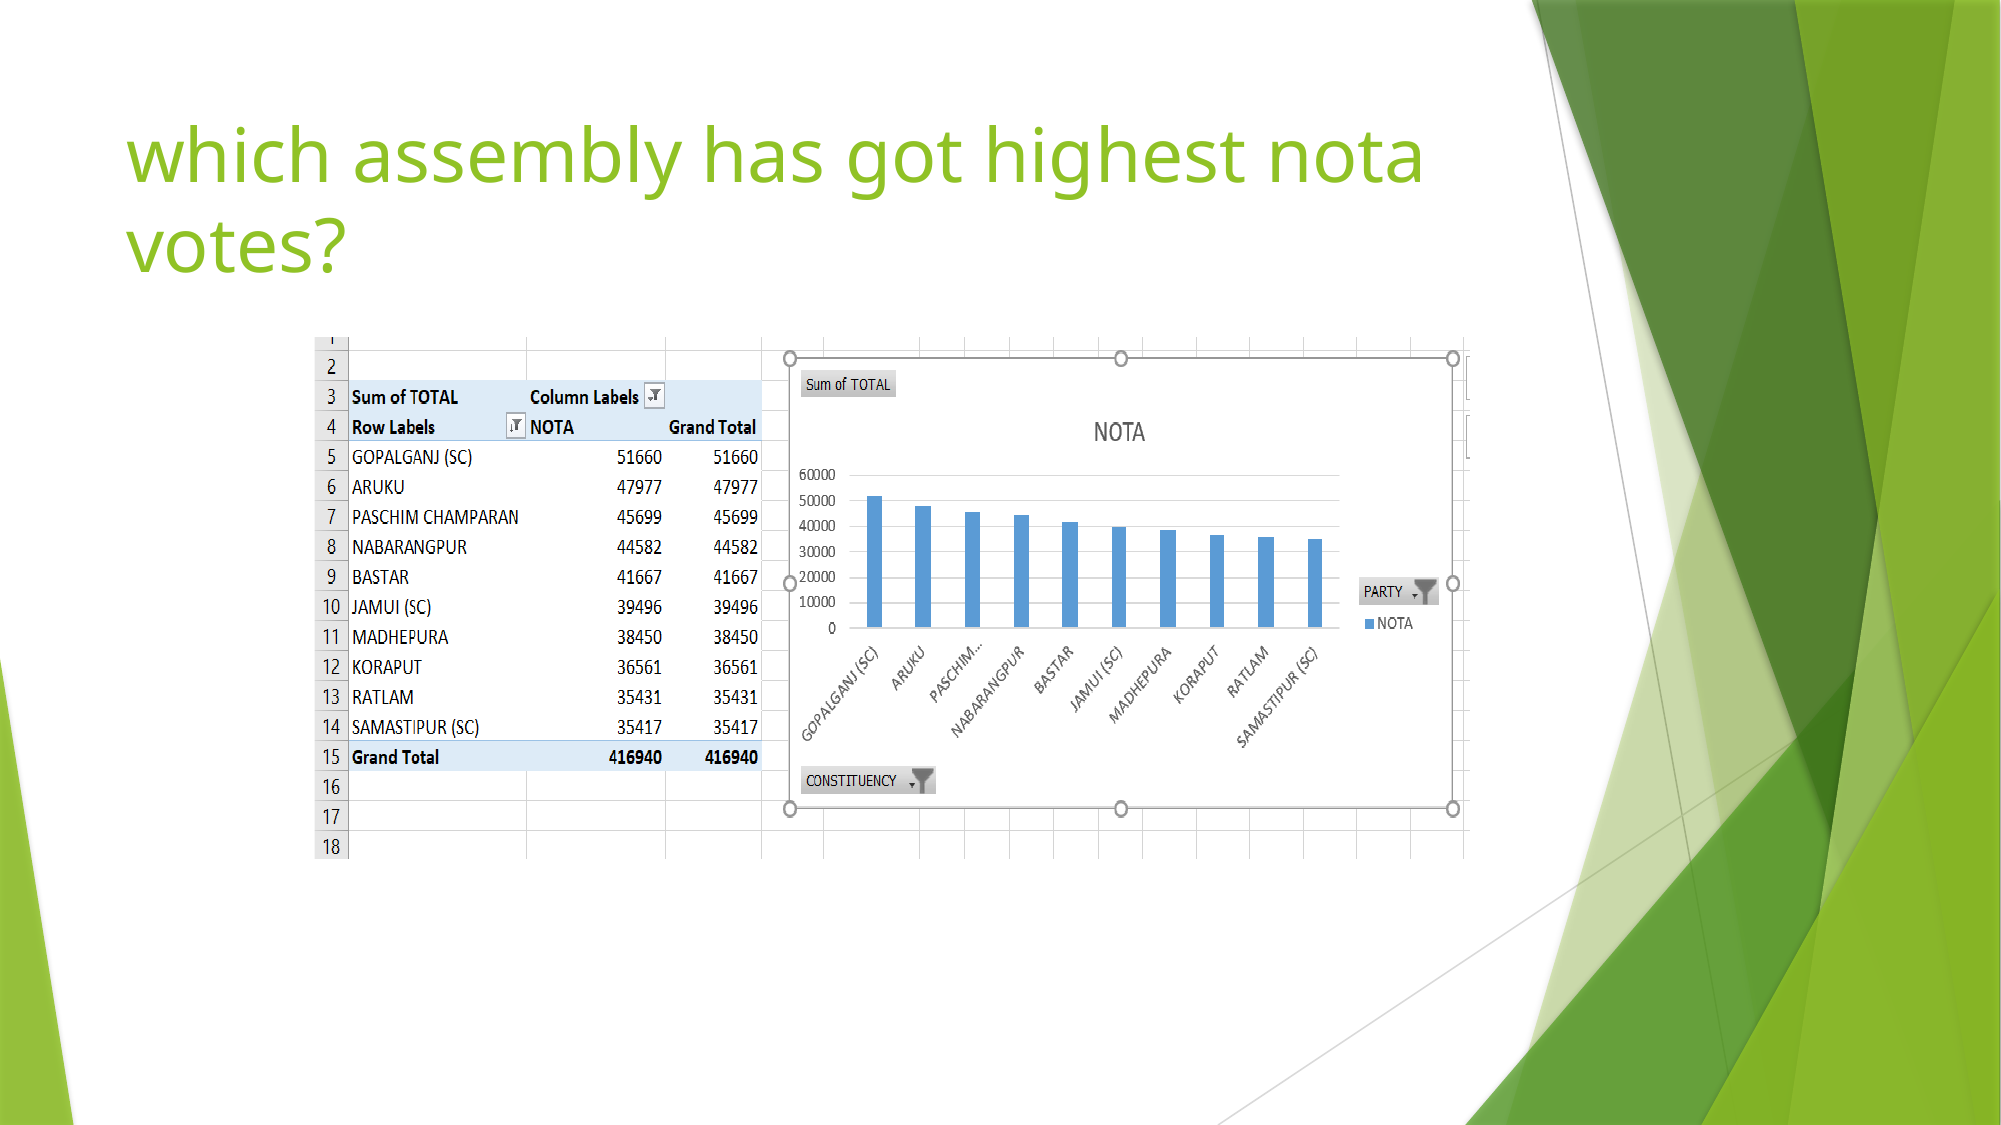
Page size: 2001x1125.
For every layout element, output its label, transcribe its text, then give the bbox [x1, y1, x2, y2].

title which assembly has got highest nota votes? [111, 99, 1522, 317]
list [314, 336, 1471, 859]
